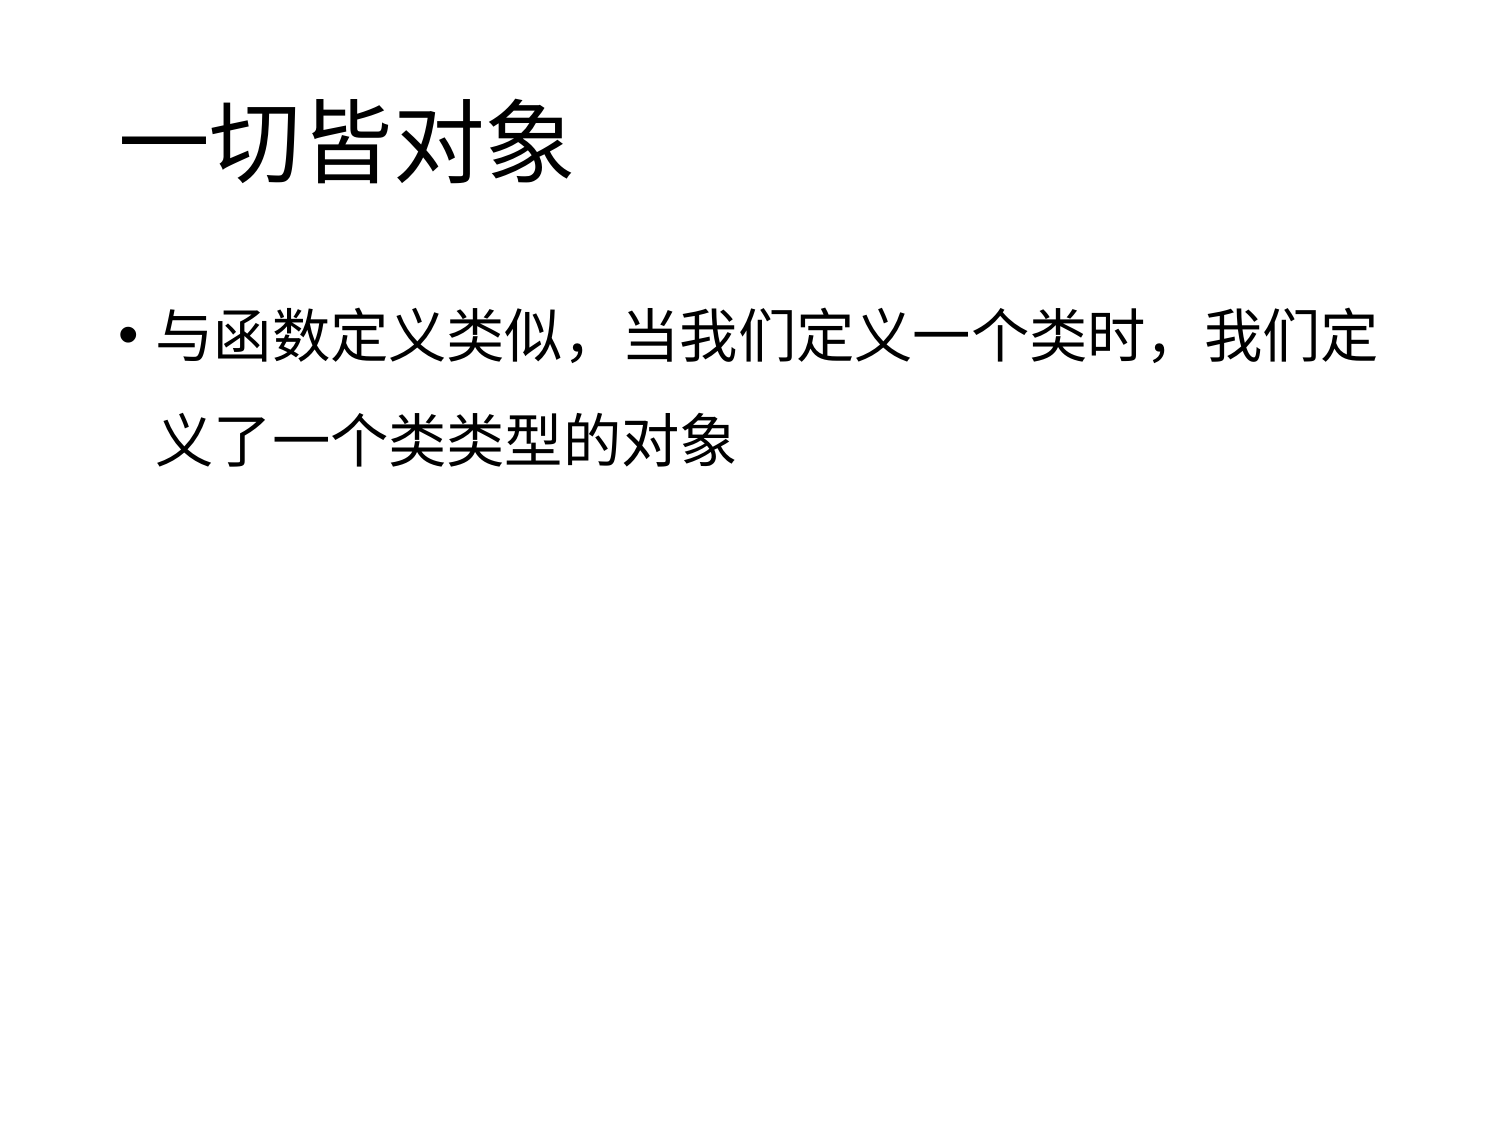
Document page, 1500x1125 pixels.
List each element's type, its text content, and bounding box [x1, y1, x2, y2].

title 一切皆对象 [103, 59, 1397, 235]
list 与函数定义类似，当我们定义一个类时，我们定义了一个类类型的对象 [103, 256, 1397, 1014]
